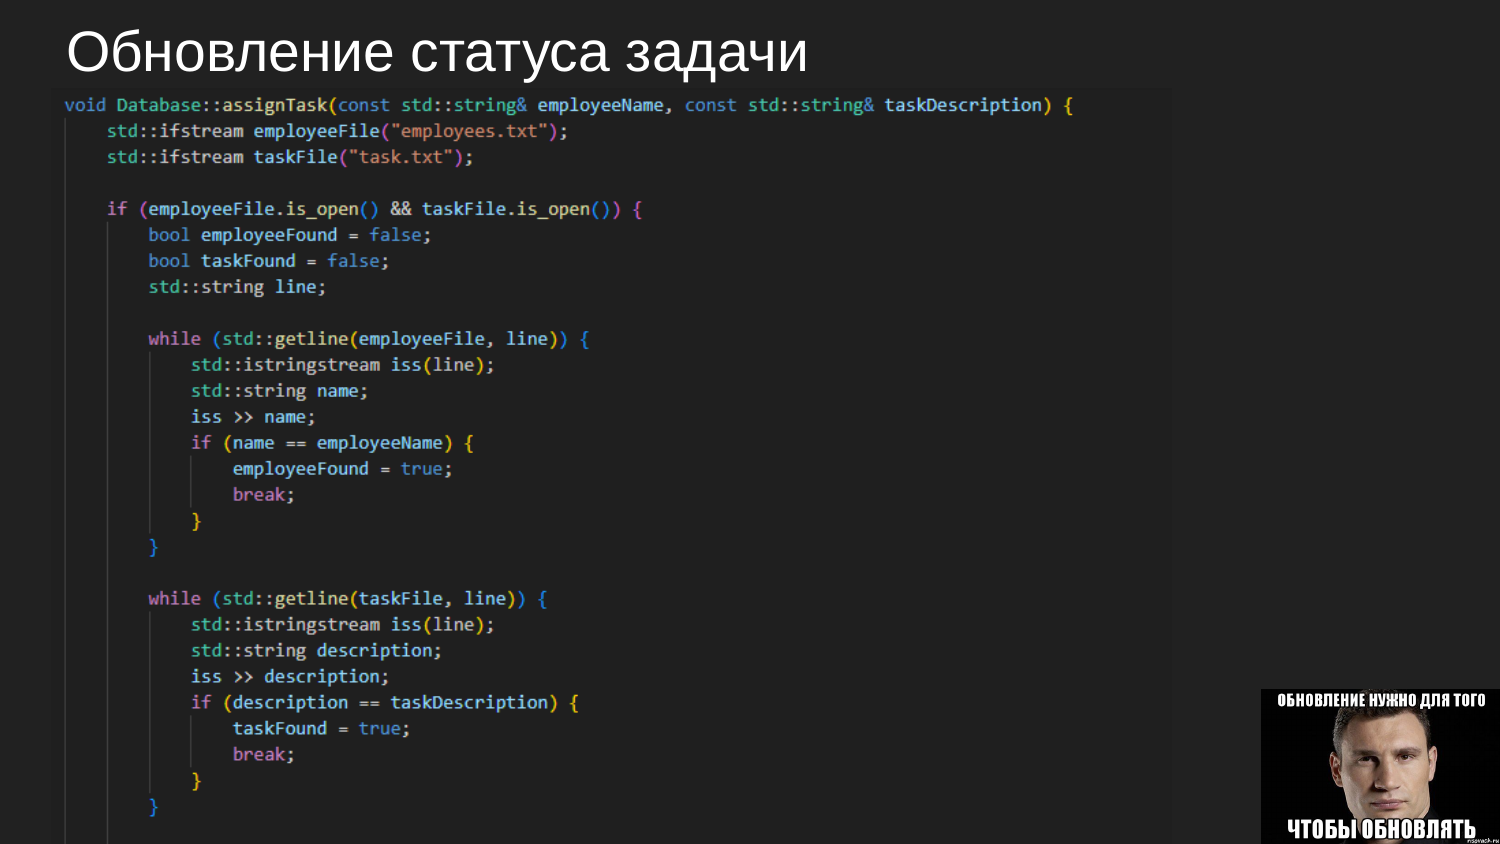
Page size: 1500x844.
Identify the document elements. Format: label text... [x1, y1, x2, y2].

title Обновление статуса задачи [51, 5, 1449, 99]
picture [1261, 689, 1500, 844]
picture [50, 88, 1173, 844]
